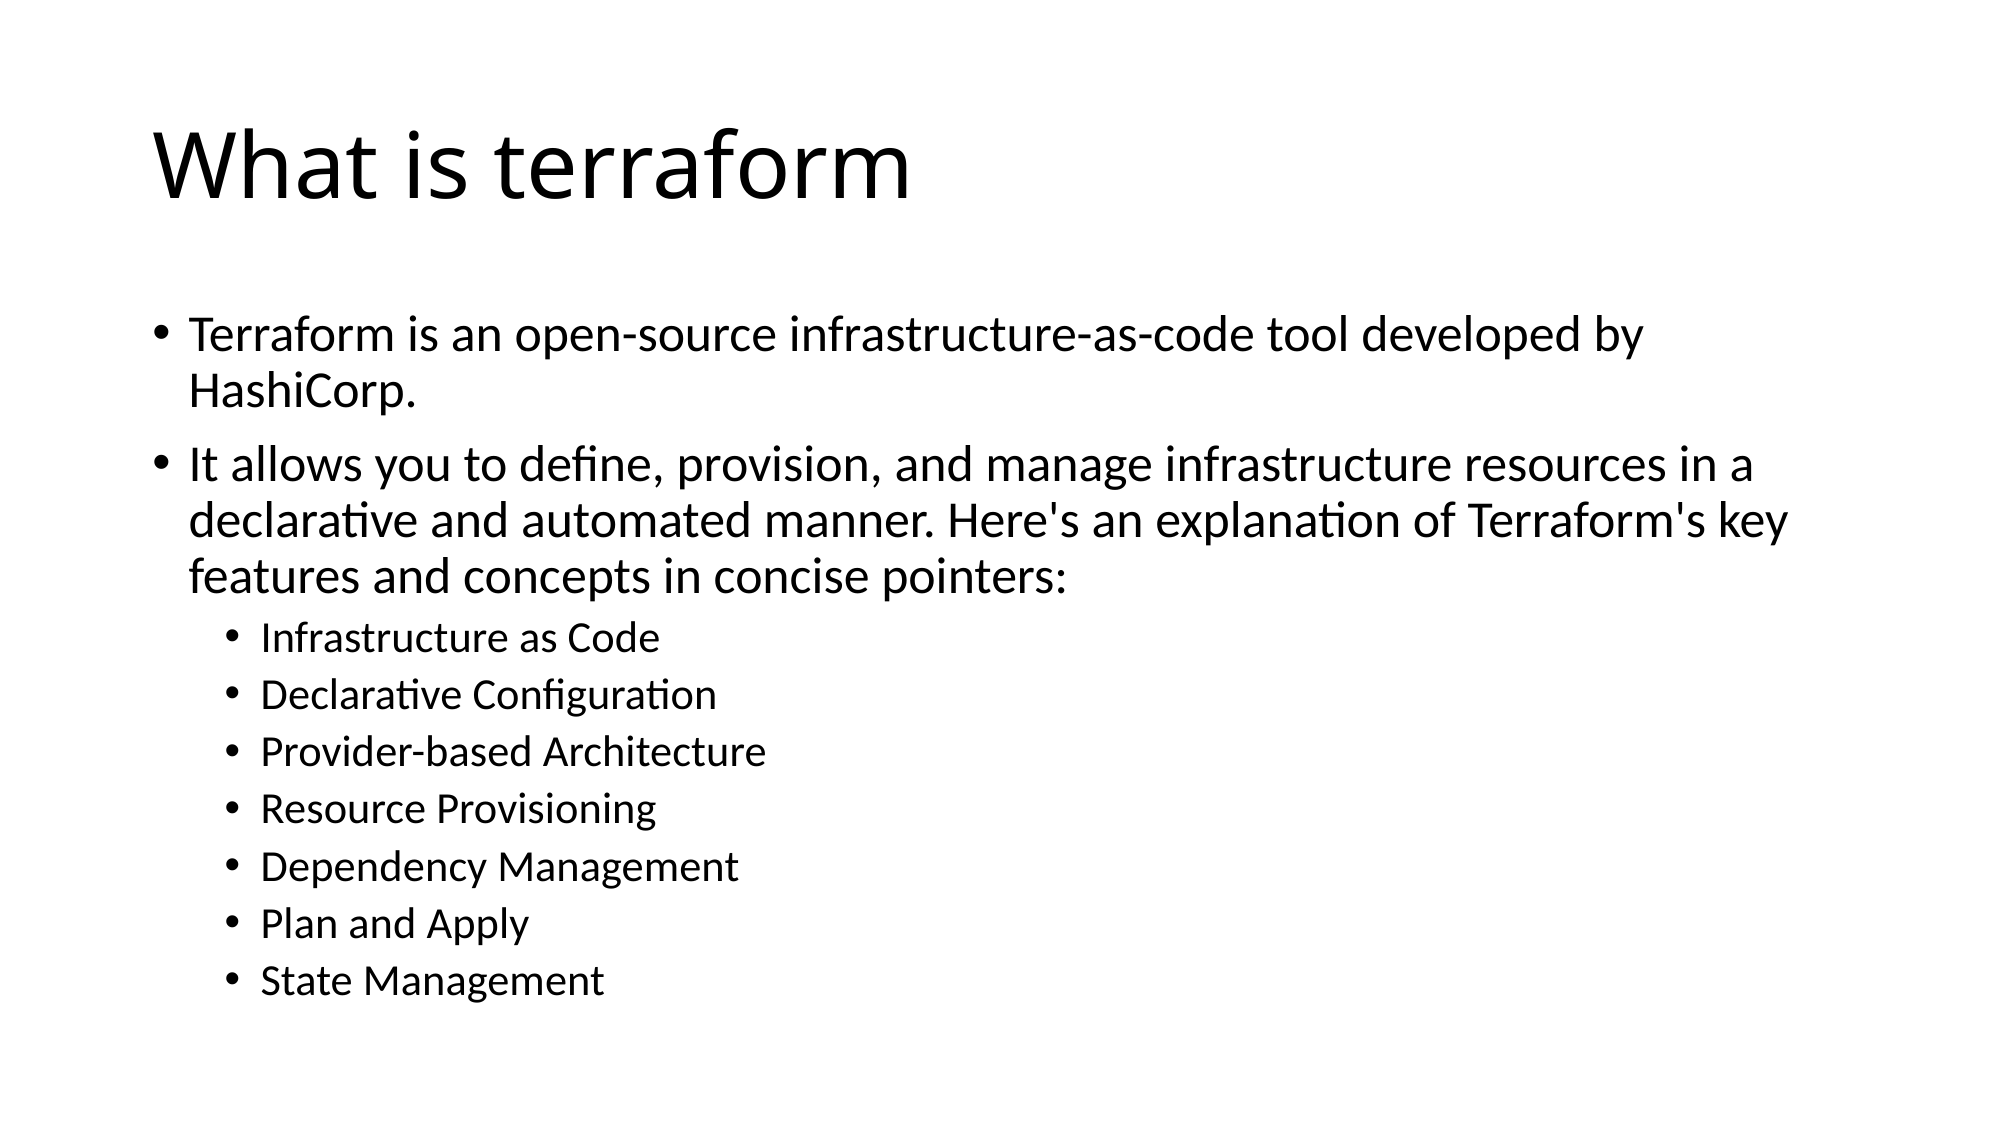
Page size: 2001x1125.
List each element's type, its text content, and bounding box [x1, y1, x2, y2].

title What is terraform [137, 59, 1863, 278]
list Terraform is an open-source infrastructure-as-code tool developed by HashiCorp. It allows you to define, provision, and manage infrastructure resources in a declarative and automated manner. Here's an explanation of Terraform's key features and concepts in concise pointers: Infrastructure as Code Declarative Configuration Provider-based Architecture Resource Provisioning Dependency Management Plan and Apply State Management [137, 299, 1863, 1014]
